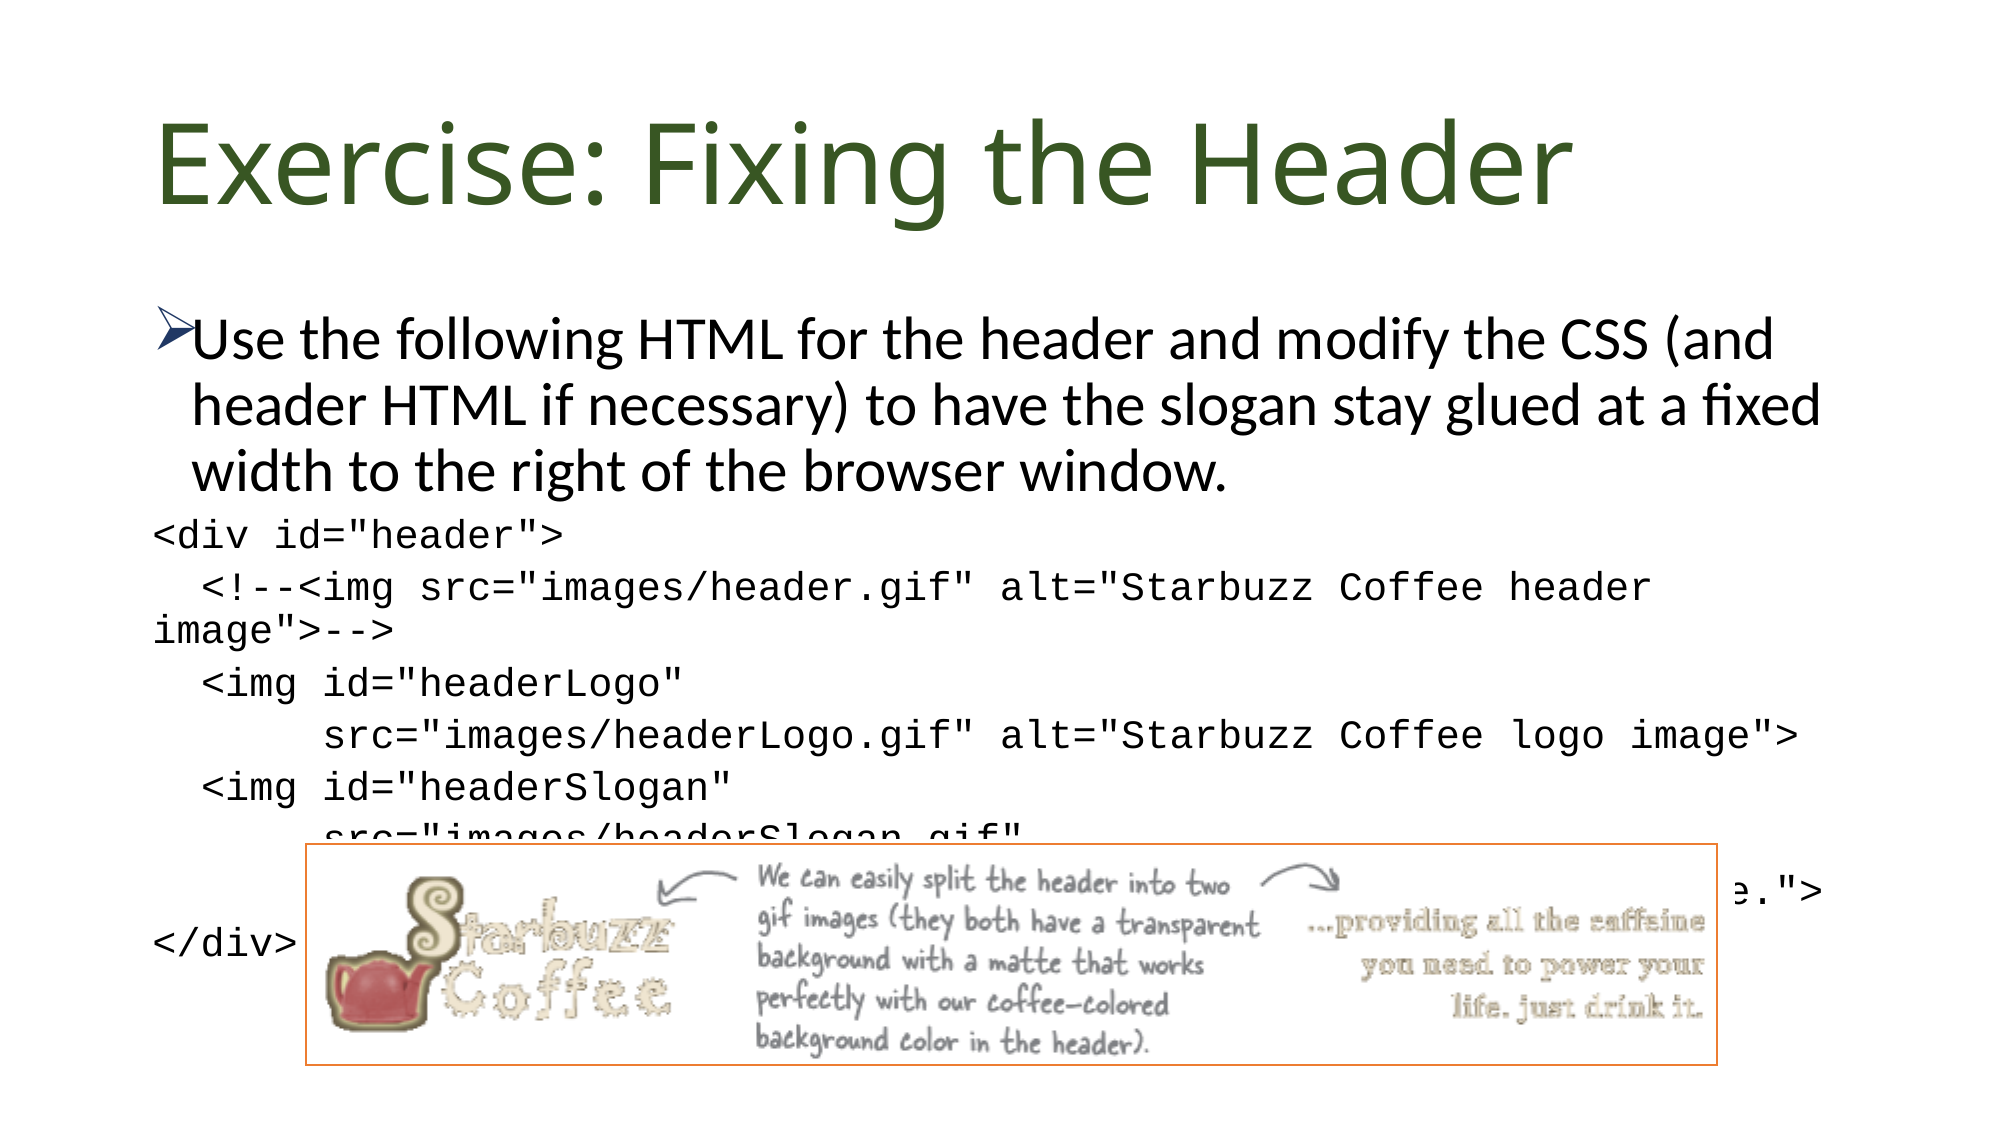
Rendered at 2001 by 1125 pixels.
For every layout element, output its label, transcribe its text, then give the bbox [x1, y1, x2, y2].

title Exercise: Fixing the Header [137, 59, 1863, 278]
picture [306, 839, 1736, 1065]
list Use the following HTML for the header and modify the CSS (and header HTML if necessary) to have the slogan stay glued at a fixed width to the right of the browser window. <div id="header"> <!--<img src="images/header.gif" alt="Starbuzz Coffee header image">--> <img id="headerLogo" src="images/headerLogo.gif" alt="Starbuzz Coffee logo image"> <img id="headerSlogan" src="images/headerSlogan.gif" alt="Providing all the caffeine you need to power your life."> </div> [137, 299, 1863, 1014]
